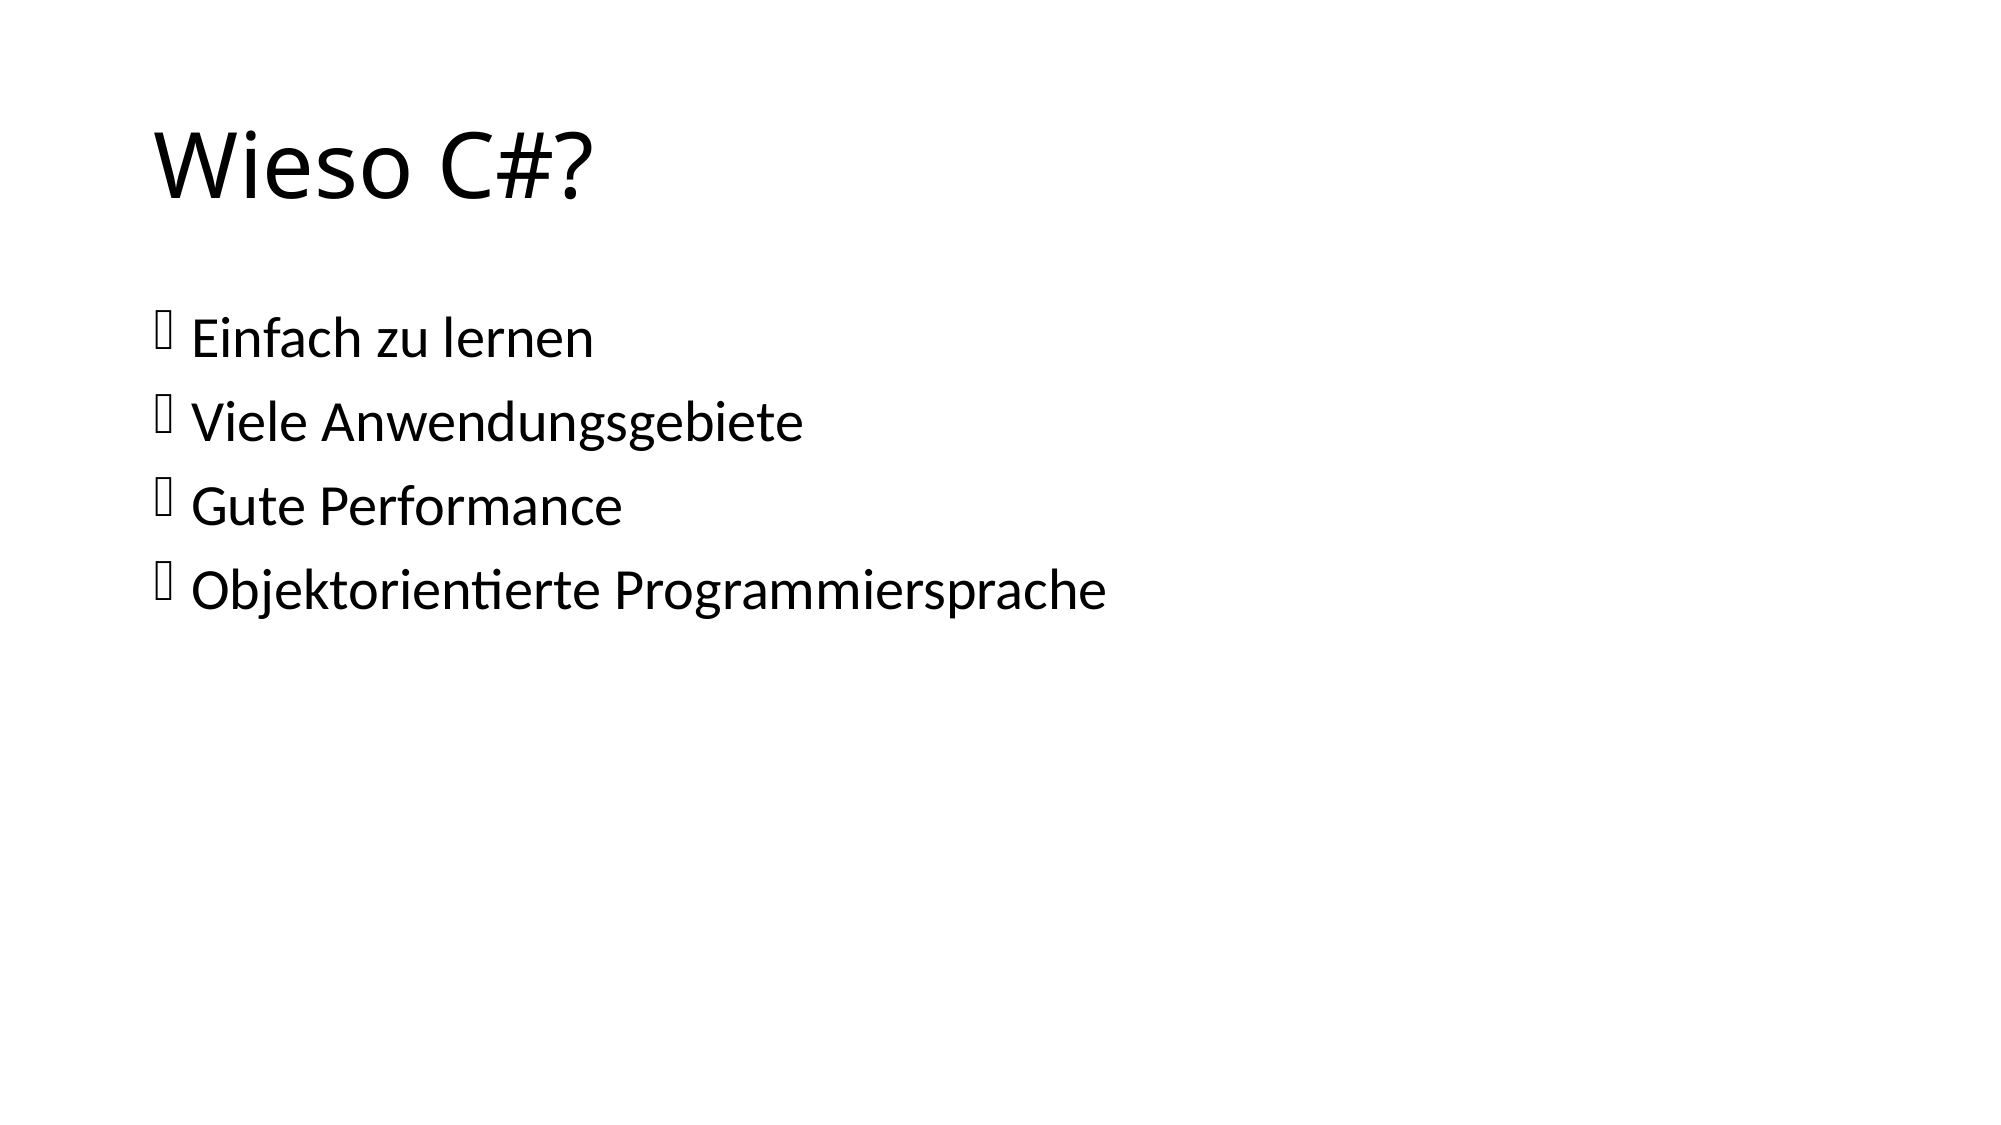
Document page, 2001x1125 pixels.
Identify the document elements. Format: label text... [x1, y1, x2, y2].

title Wieso C#? [138, 60, 1864, 278]
list Einfach zu lernen Viele Anwendungsgebiete Gute Performance Objektorientierte Programmiersprache [138, 299, 1864, 1014]
